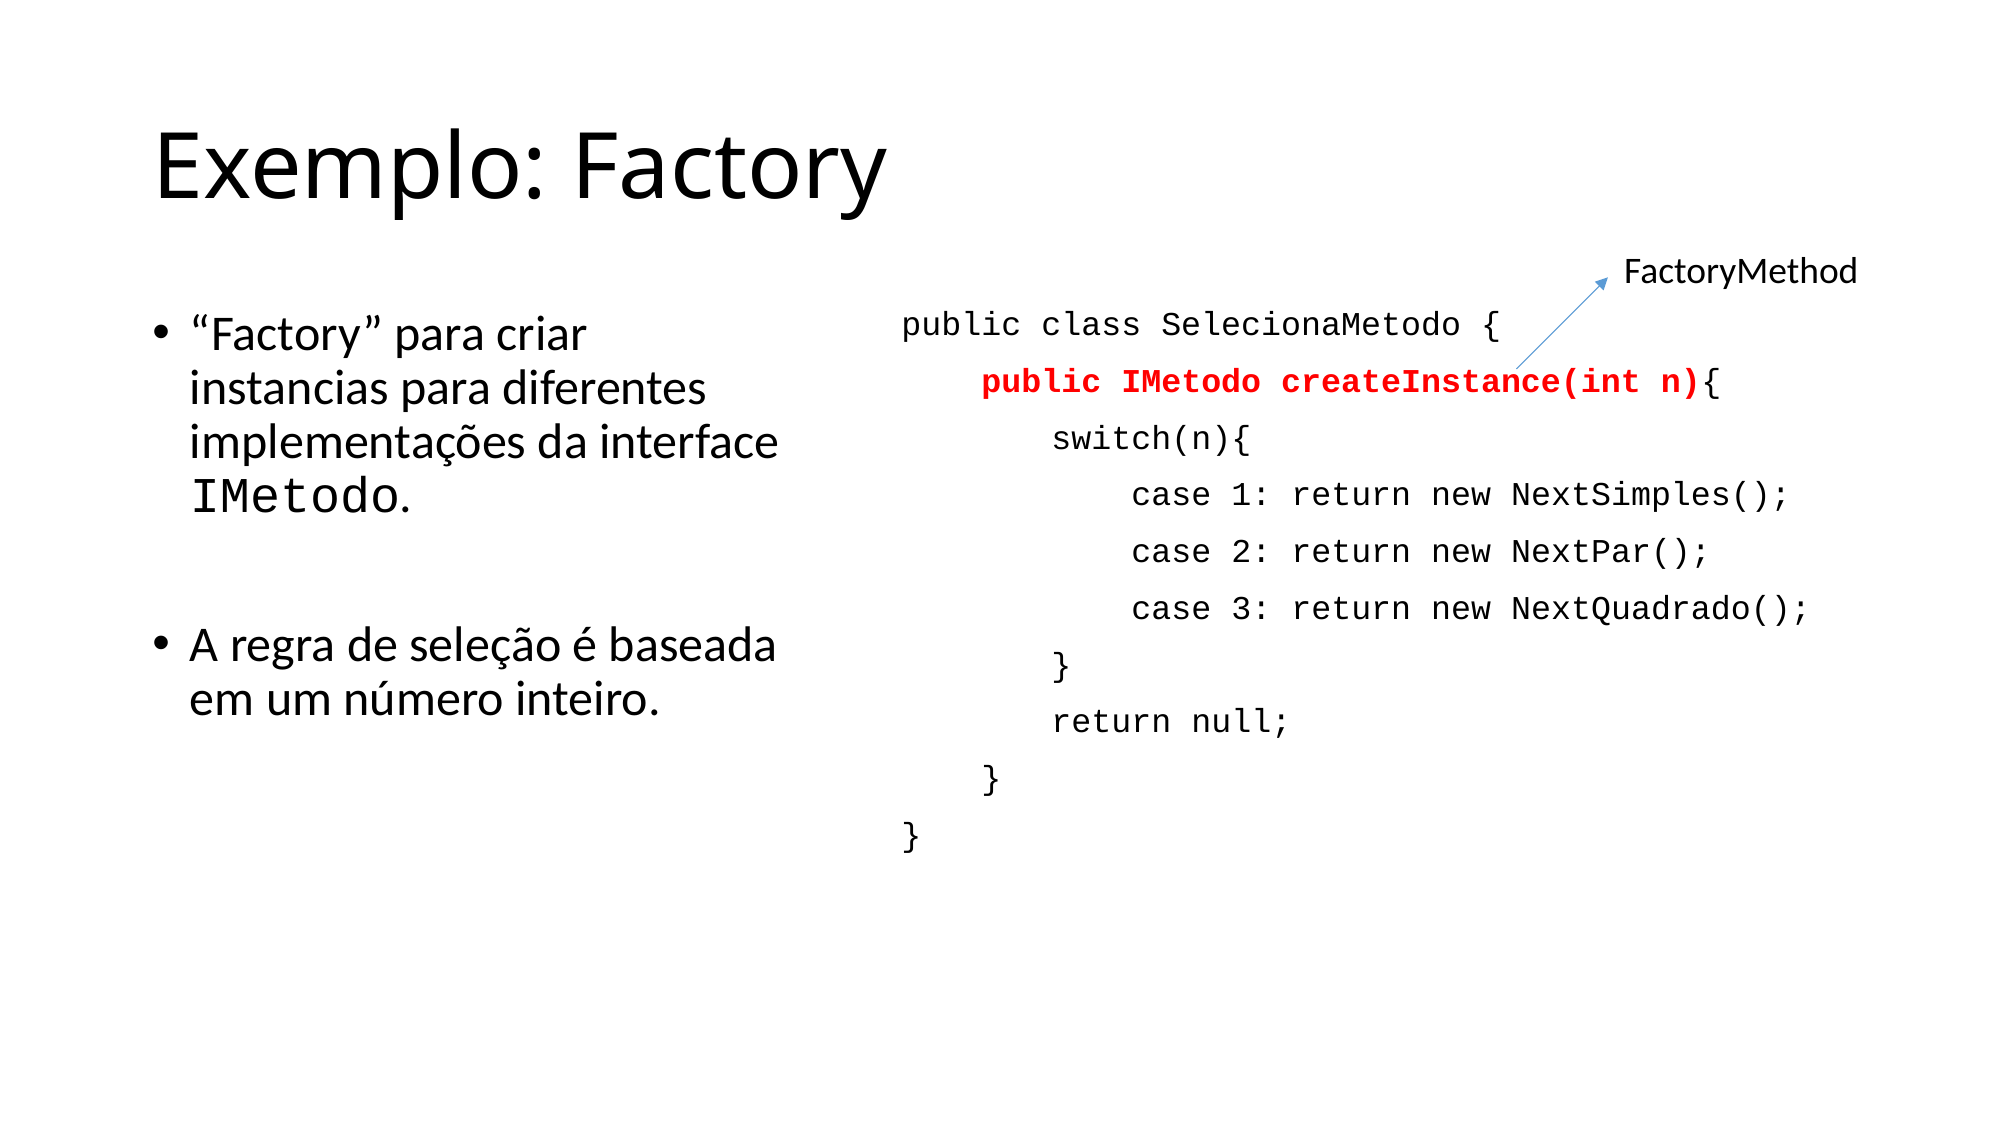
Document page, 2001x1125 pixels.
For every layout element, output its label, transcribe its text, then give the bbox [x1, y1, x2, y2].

text_box FactoryMethod [1609, 238, 2000, 299]
list public class SelecionaMetodo { public IMetodo createInstance(int n){ switch(n){ case 1: return new NextSimples(); case 2: return new NextPar(); case 3: return new NextQuadrado(); } return null; } } [886, 299, 1943, 1014]
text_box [1516, 277, 1608, 369]
title Exemplo: Factory [137, 59, 1863, 278]
list “Factory” para criar instancias para diferentes implementações da interface IMetodo. A regra de seleção é baseada em um número inteiro. [137, 299, 800, 1014]
